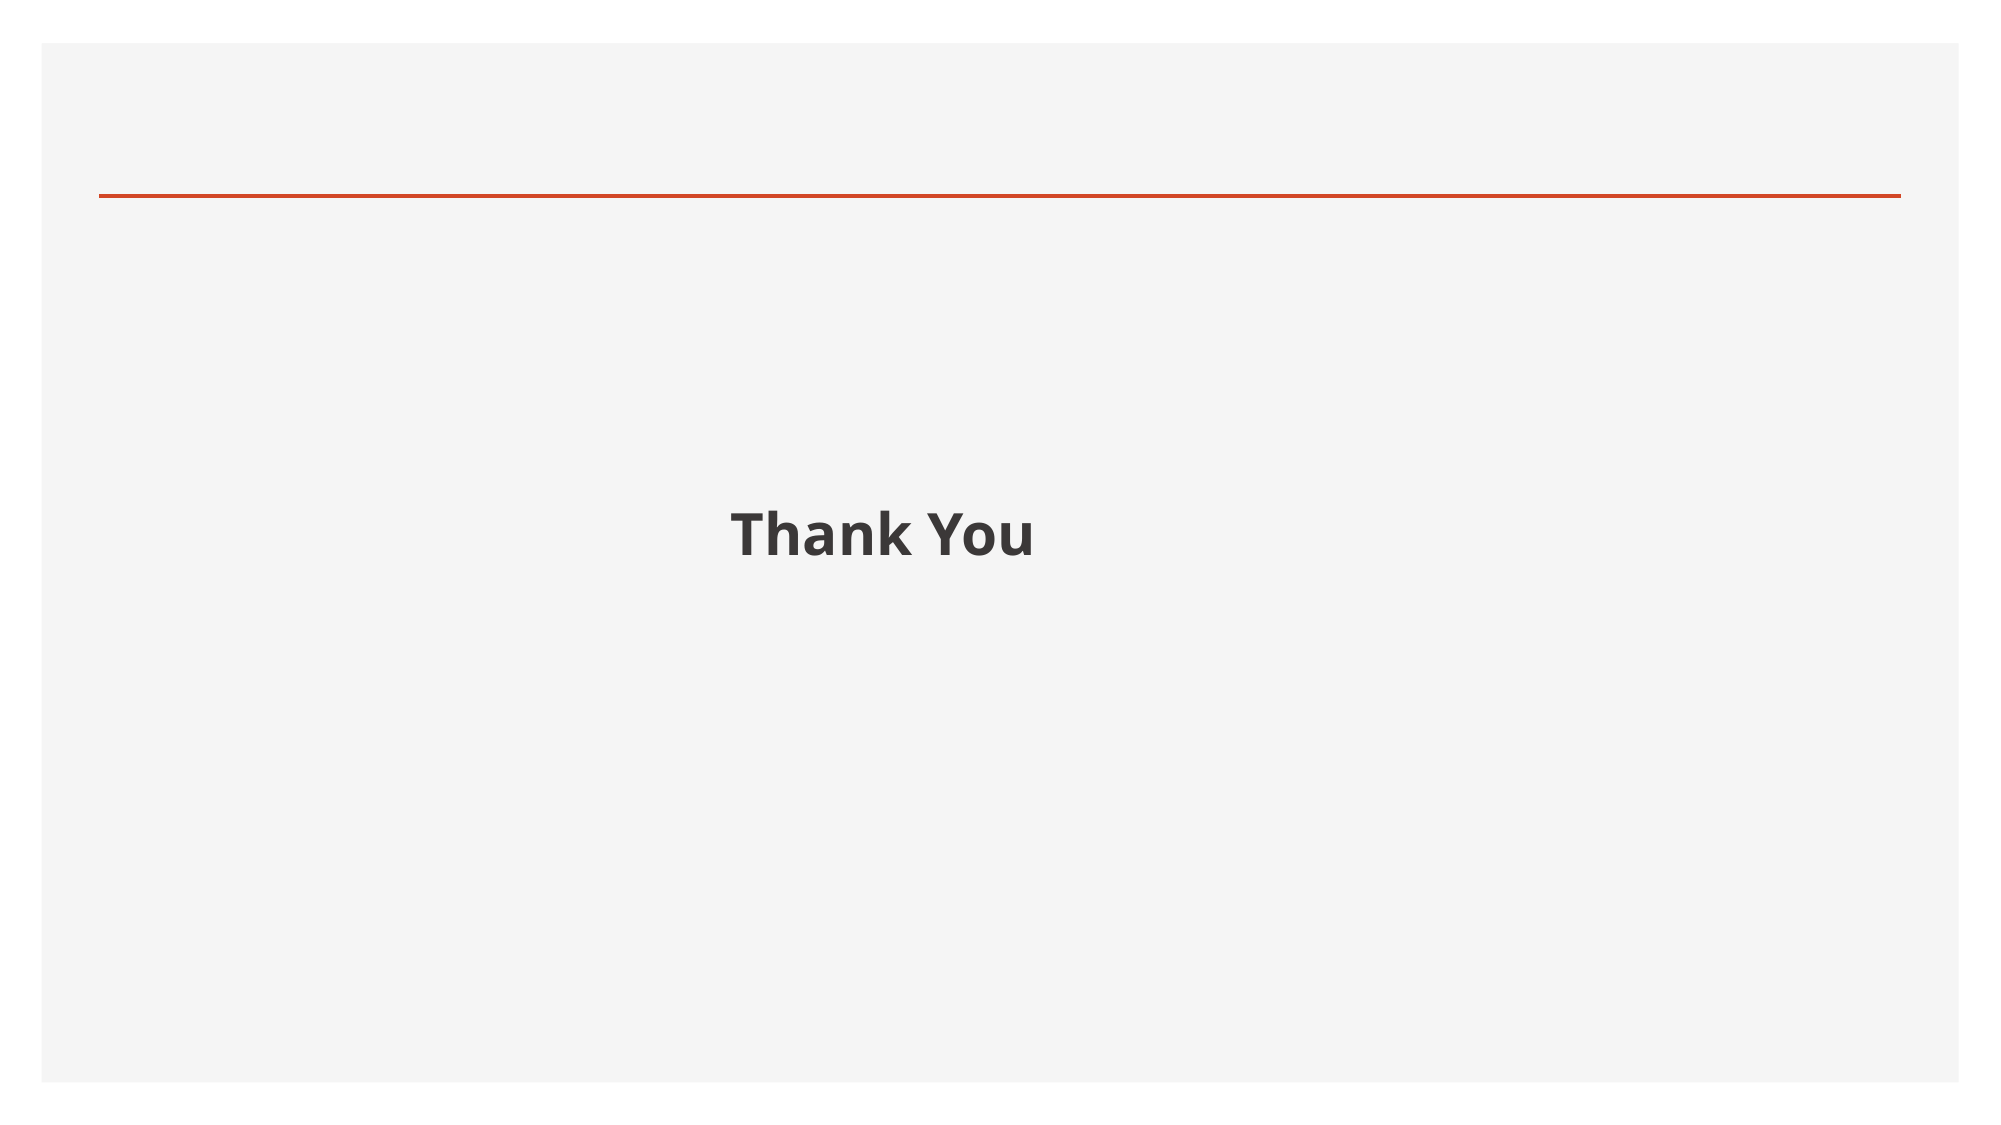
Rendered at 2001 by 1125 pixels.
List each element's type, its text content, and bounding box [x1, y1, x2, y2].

title Thank You [318, 470, 1448, 575]
